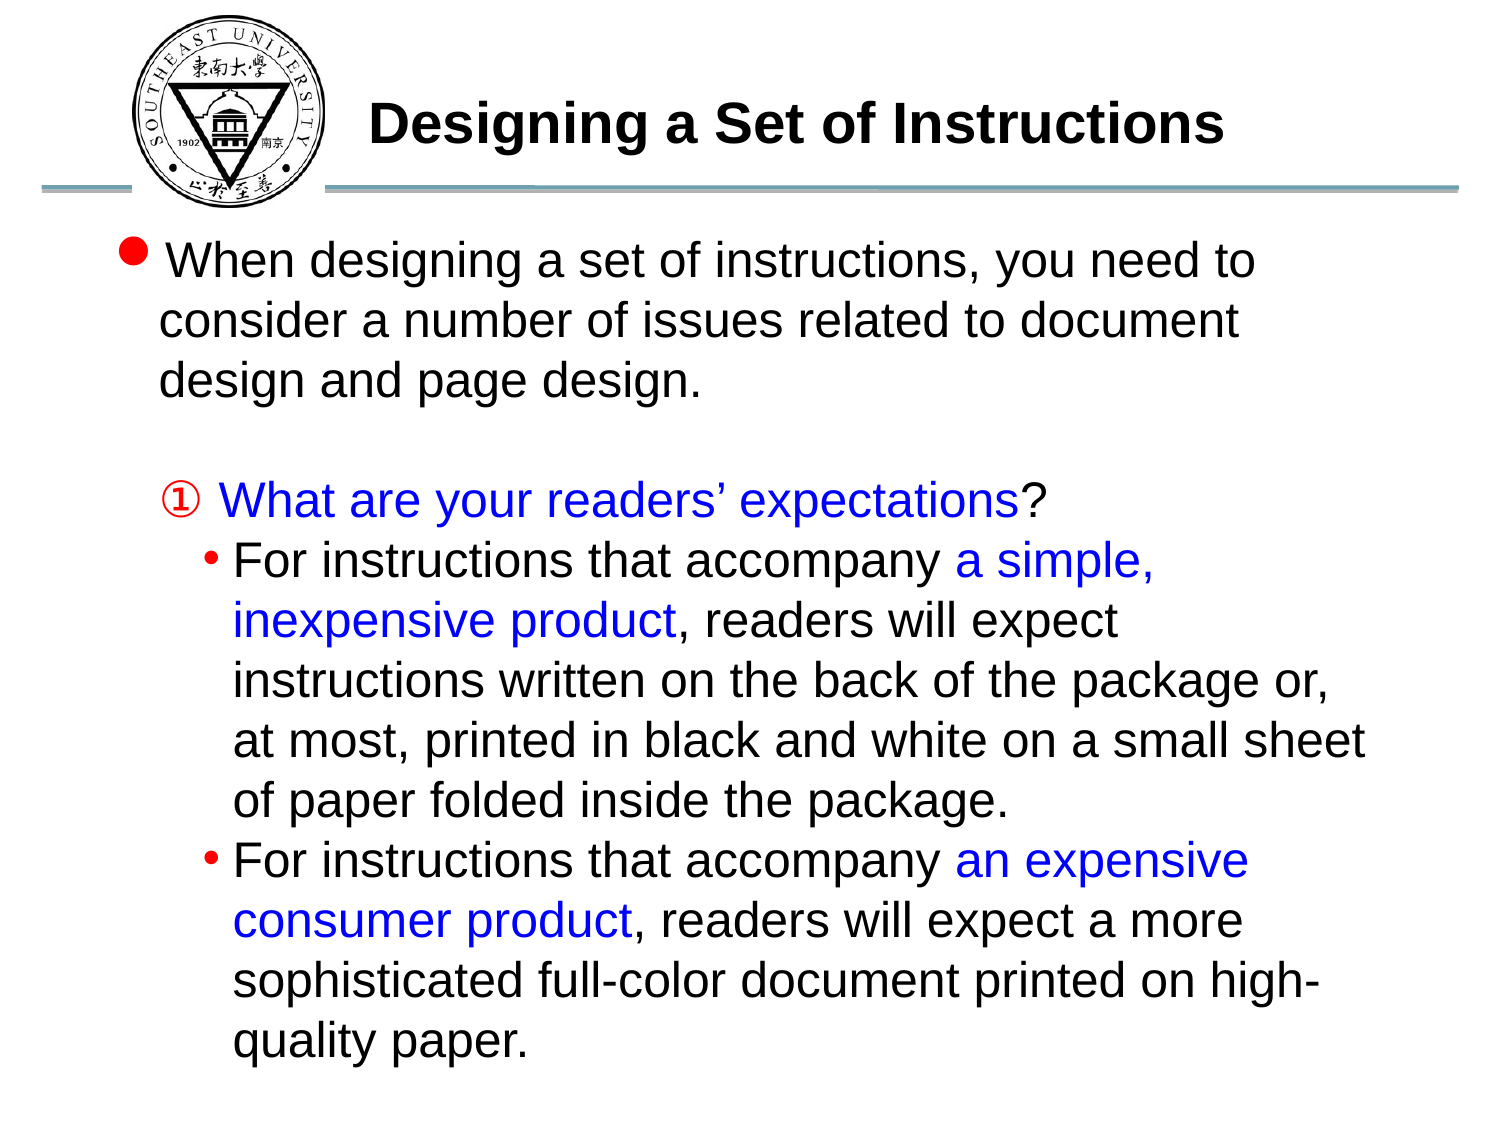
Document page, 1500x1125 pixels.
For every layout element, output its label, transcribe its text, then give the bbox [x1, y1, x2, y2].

text_box Designing a Set of Instructions [353, 78, 1242, 163]
text_box When designing a set of instructions, you need to consider a number of issues related to document design and page design. What are your readers’ expectations? For instructions that accompany a simple, inexpensive product, readers will expect instructions written on the back of the package or, at most, printed in black and white on a small sheet of paper folded inside the package. For instructions that accompany an expensive consumer product, readers will expect a more sophisticated full-color document printed on high-quality paper. [100, 219, 1400, 1075]
picture [132, 15, 325, 208]
